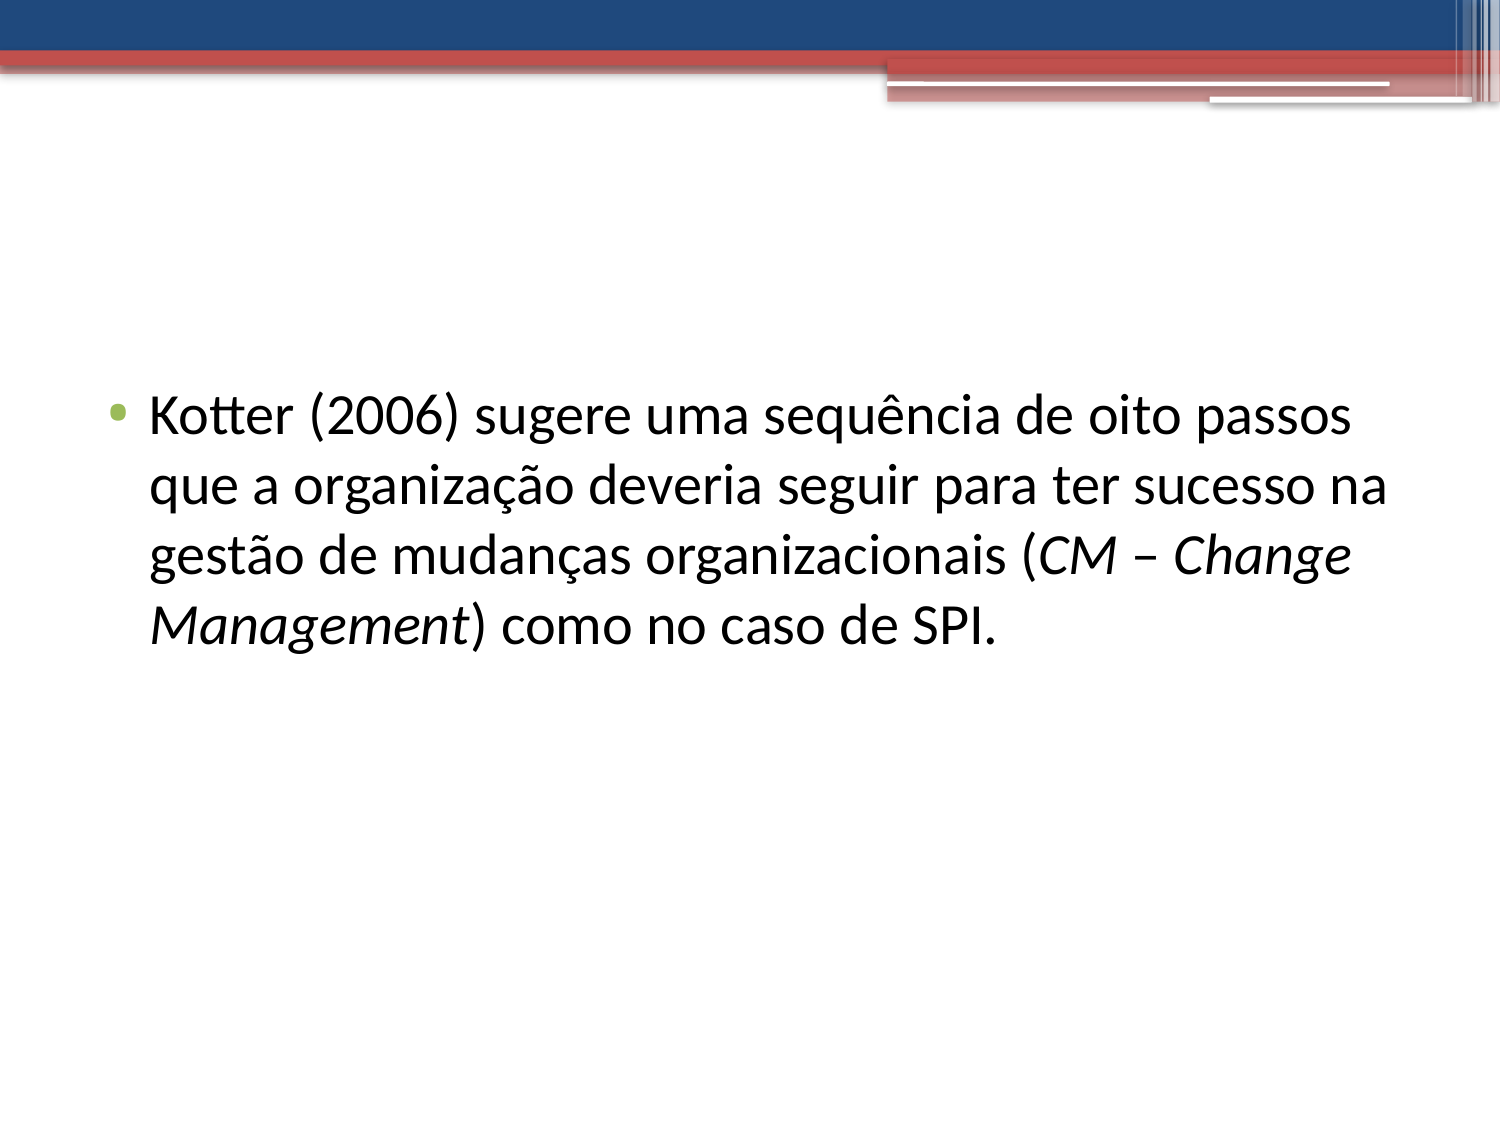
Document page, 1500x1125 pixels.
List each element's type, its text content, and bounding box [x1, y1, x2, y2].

list Kotter (2006) sugere uma sequência de oito passos que a organização deveria seguir para ter sucesso na gestão de mudanças organizacionais (CM – Change Management) como no caso de SPI. [75, 368, 1425, 1079]
